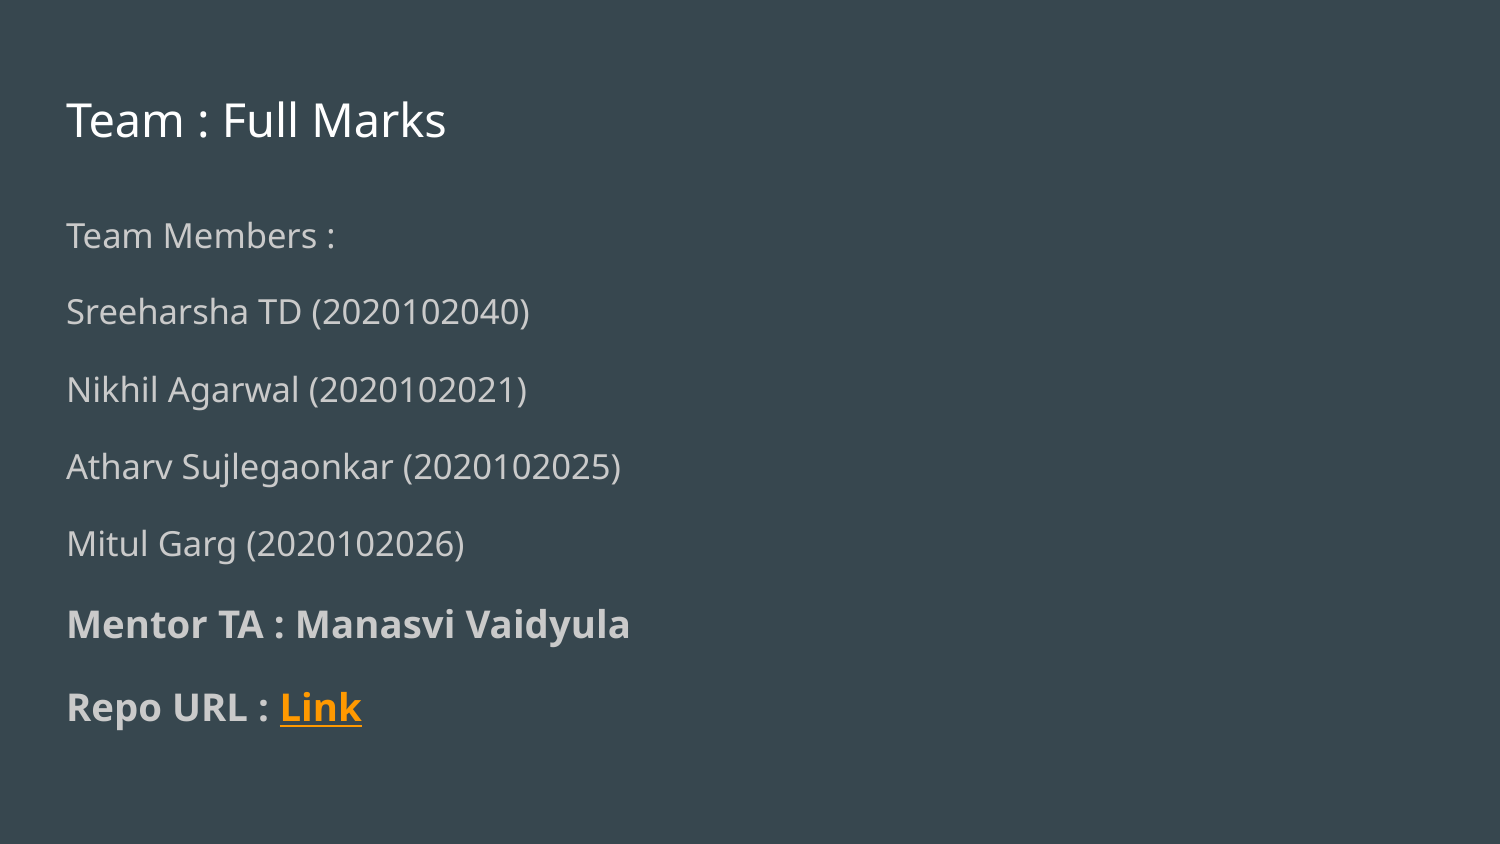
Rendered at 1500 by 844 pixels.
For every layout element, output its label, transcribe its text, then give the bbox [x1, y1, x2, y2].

list Team Members : Sreeharsha TD (2020102040) Nikhil Agarwal (2020102021) Atharv Sujlegaonkar (2020102025) Mitul Garg (2020102026) Mentor TA : Manasvi Vaidyula Repo URL : Link [51, 189, 1449, 750]
title Team : Full Marks [51, 72, 1449, 167]
